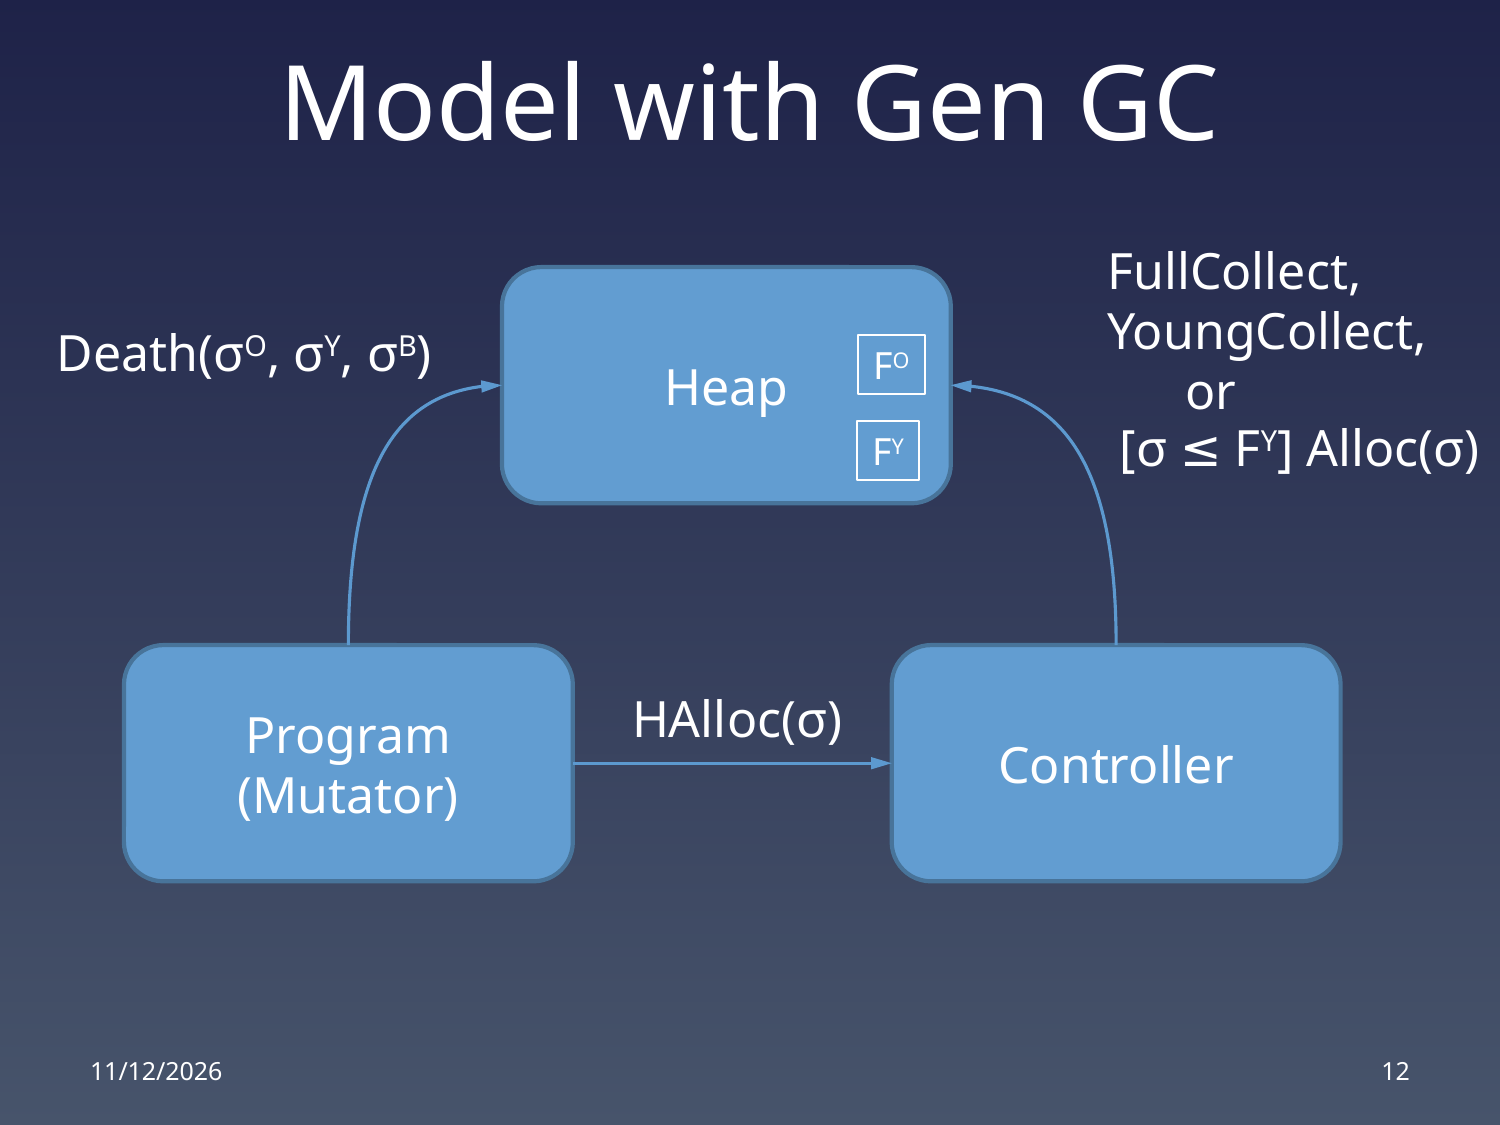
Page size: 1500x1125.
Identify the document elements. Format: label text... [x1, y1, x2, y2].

text_box FullCollect, YoungCollect, or [1092, 231, 1472, 427]
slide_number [75, 1042, 425, 1103]
text_box Controller [889, 642, 1343, 884]
slide_number 12 [1074, 1042, 1425, 1103]
text_box Program (Mutator) [121, 642, 575, 884]
text_box FY [857, 420, 919, 481]
title Model with Gen GC [75, 29, 1425, 217]
text_box Death(σO, σY, σB) [42, 314, 447, 390]
text_box FO [858, 334, 925, 395]
text_box Heap [499, 264, 953, 506]
text_box HAlloc(σ) [617, 680, 858, 756]
text_box [σ ≤ FY] Alloc(σ) [1104, 408, 1495, 484]
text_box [294, 438, 556, 593]
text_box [903, 432, 1164, 599]
